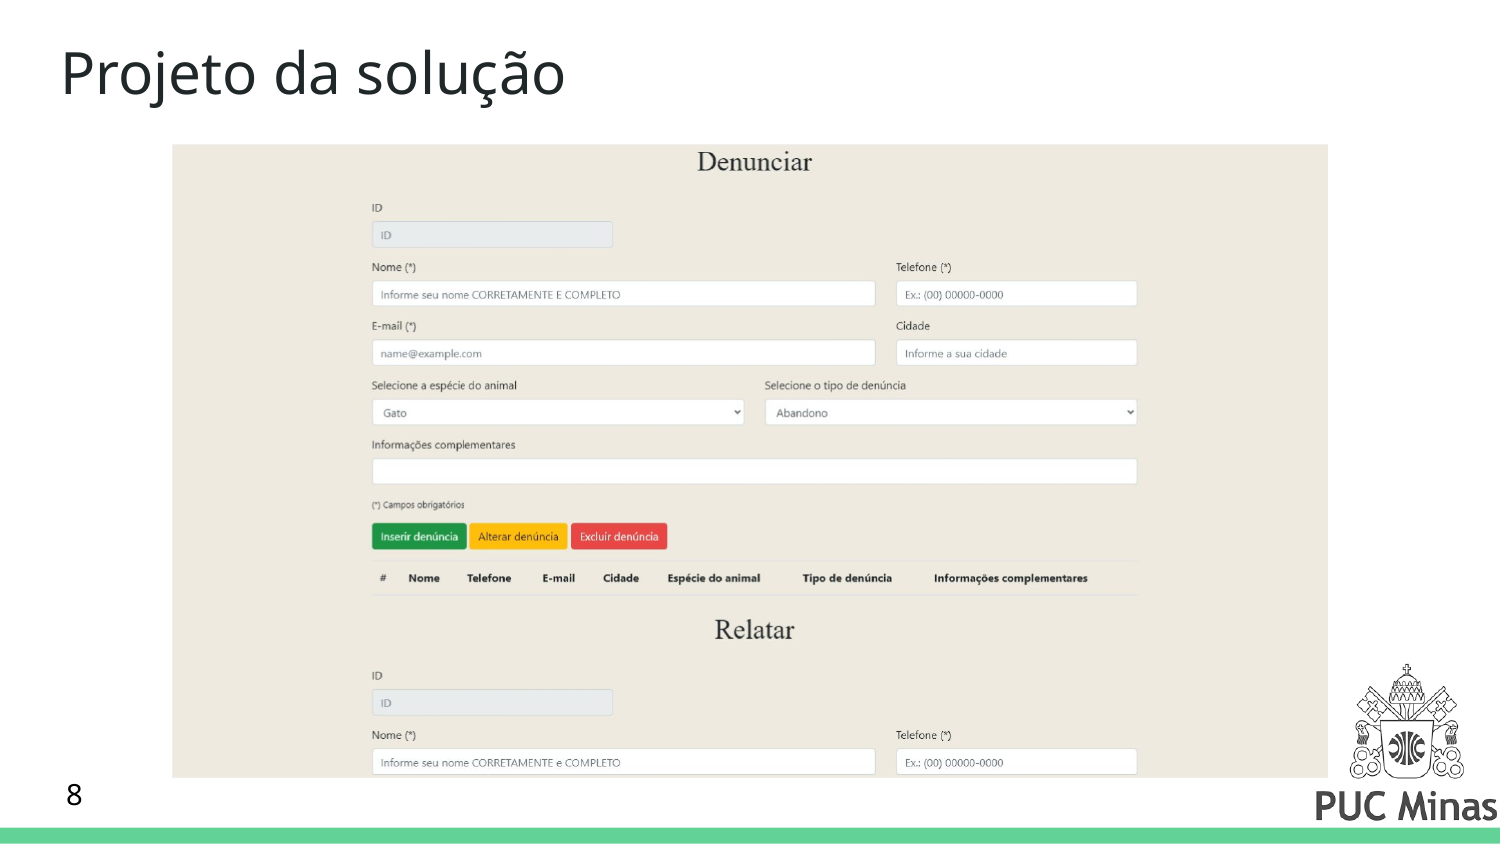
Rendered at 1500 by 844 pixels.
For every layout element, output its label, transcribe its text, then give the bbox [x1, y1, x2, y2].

title Projeto da solução [45, 20, 1444, 121]
picture [172, 144, 1500, 825]
text_box 8 [51, 761, 109, 825]
